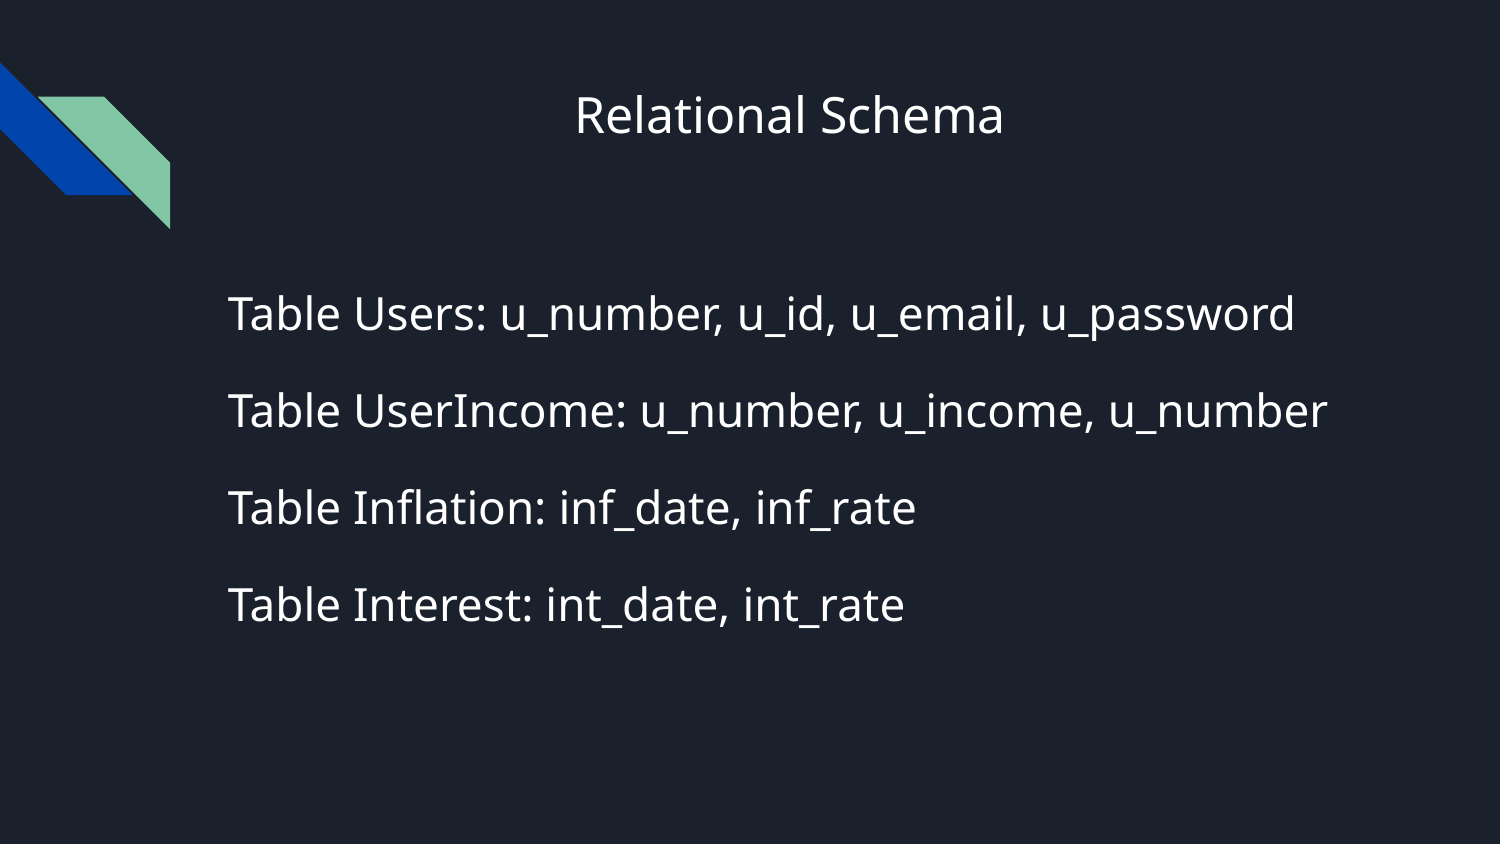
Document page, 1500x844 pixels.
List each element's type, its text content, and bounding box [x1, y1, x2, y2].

list Table Users: u_number, u_id, u_email, u_password Table UserIncome: u_number, u_income, u_number Table Inflation: inf_date, inf_rate Table Interest: int_date, int_rate [212, 257, 1368, 735]
title Relational Schema [212, 64, 1368, 215]
